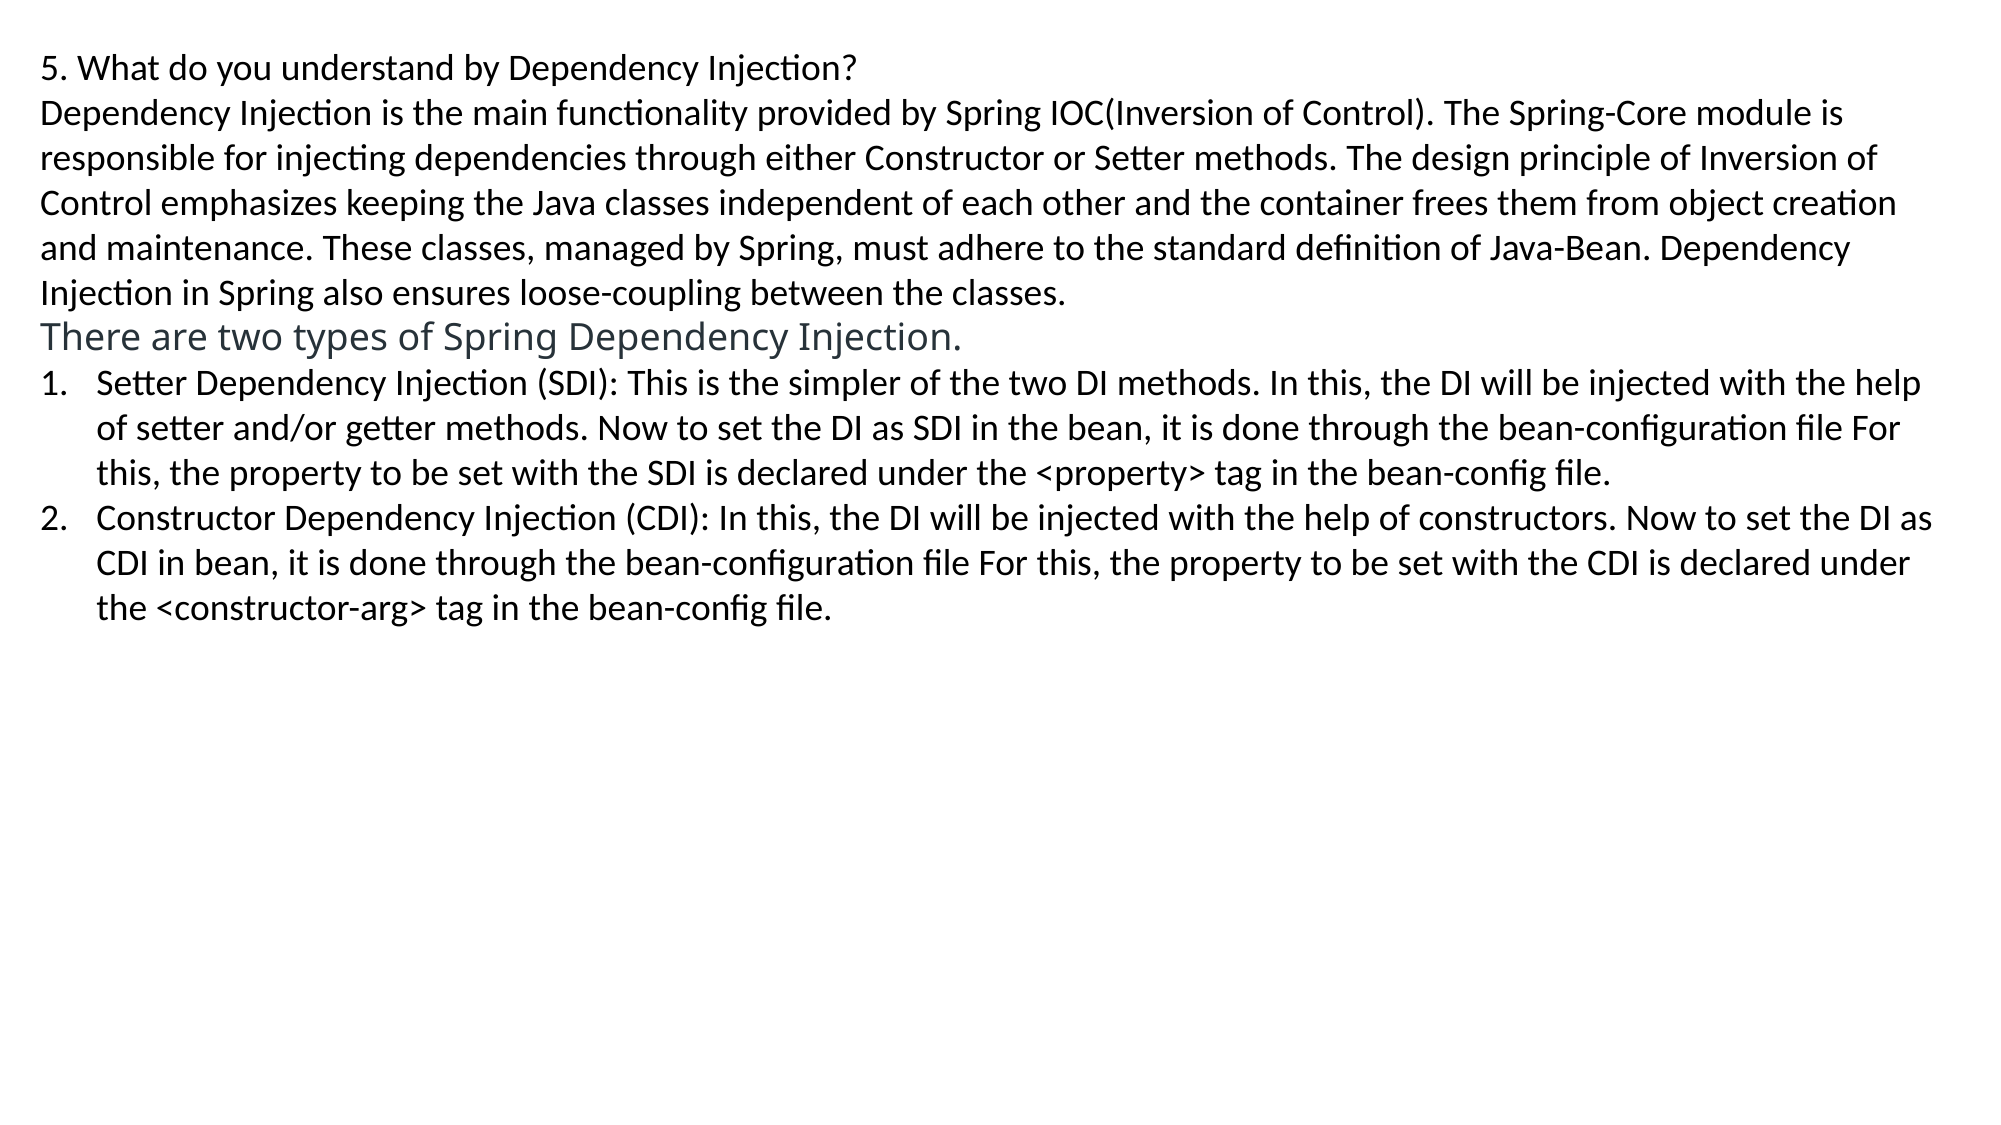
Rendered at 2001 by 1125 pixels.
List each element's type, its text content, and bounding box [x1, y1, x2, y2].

text_box 5. What do you understand by Dependency Injection? Dependency Injection is the main functionality provided by Spring IOC(Inversion of Control). The Spring-Core module is responsible for injecting dependencies through either Constructor or Setter methods. The design principle of Inversion of Control emphasizes keeping the Java classes independent of each other and the container frees them from object creation and maintenance. These classes, managed by Spring, must adhere to the standard definition of Java-Bean. Dependency Injection in Spring also ensures loose-coupling between the classes. There are two types of Spring Dependency Injection. Setter Dependency Injection (SDI): This is the simpler of the two DI methods. In this, the DI will be injected with the help of setter and/or getter methods. Now to set the DI as SDI in the bean, it is done through the bean-configuration file For this, the property to be set with the SDI is declared under the <property> tag in the bean-config file. Constructor Dependency Injection (CDI): In this, the DI will be injected with the help of constructors. Now to set the DI as CDI in bean, it is done through the bean-configuration file For this, the property to be set with the CDI is declared under the <constructor-arg> tag in the bean-config file. [25, 35, 1974, 636]
